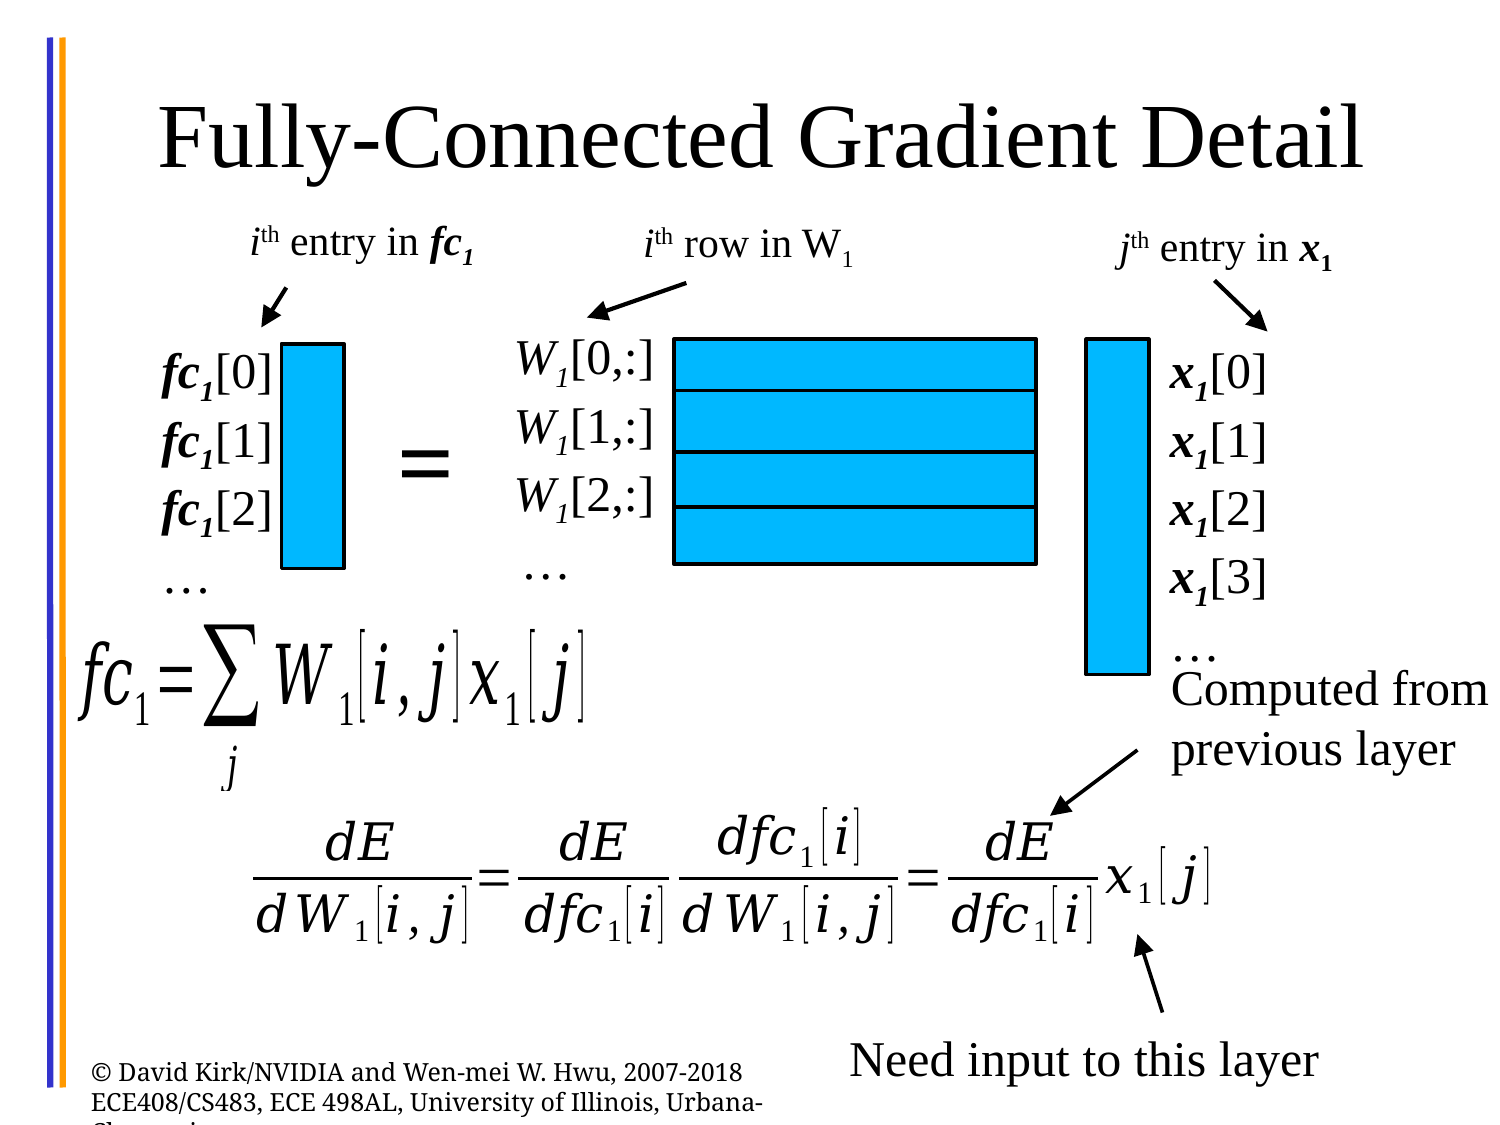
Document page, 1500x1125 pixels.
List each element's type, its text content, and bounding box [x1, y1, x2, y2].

text_box Need input to this layer [834, 1019, 1429, 1094]
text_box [1214, 280, 1268, 332]
text_box Computed from previous layer [1156, 648, 1500, 783]
text_box [1086, 339, 1149, 675]
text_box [261, 287, 287, 328]
text_box [675, 339, 1037, 390]
text_box jth entry in x1 [1104, 212, 1413, 284]
text_box x1[0] x1[1] x1[2] x1[3] … [1155, 331, 1380, 680]
text_box fc1[0] fc1[1] fc1[2] … [146, 331, 339, 611]
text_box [586, 282, 687, 318]
text_box = [382, 390, 460, 526]
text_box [1137, 933, 1163, 1013]
text_box ith entry in fc1 [234, 206, 543, 278]
title Fully-Connected Gradient Detail [112, 37, 1413, 225]
text_box [675, 458, 1037, 506]
text_box W1[0,:] W1[1,:] W1[2,:] … [498, 317, 675, 606]
text_box [675, 396, 1037, 451]
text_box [1049, 749, 1138, 816]
text_box [339, 343, 344, 569]
text_box [675, 513, 1037, 565]
text_box ith row in W1 [628, 208, 924, 280]
